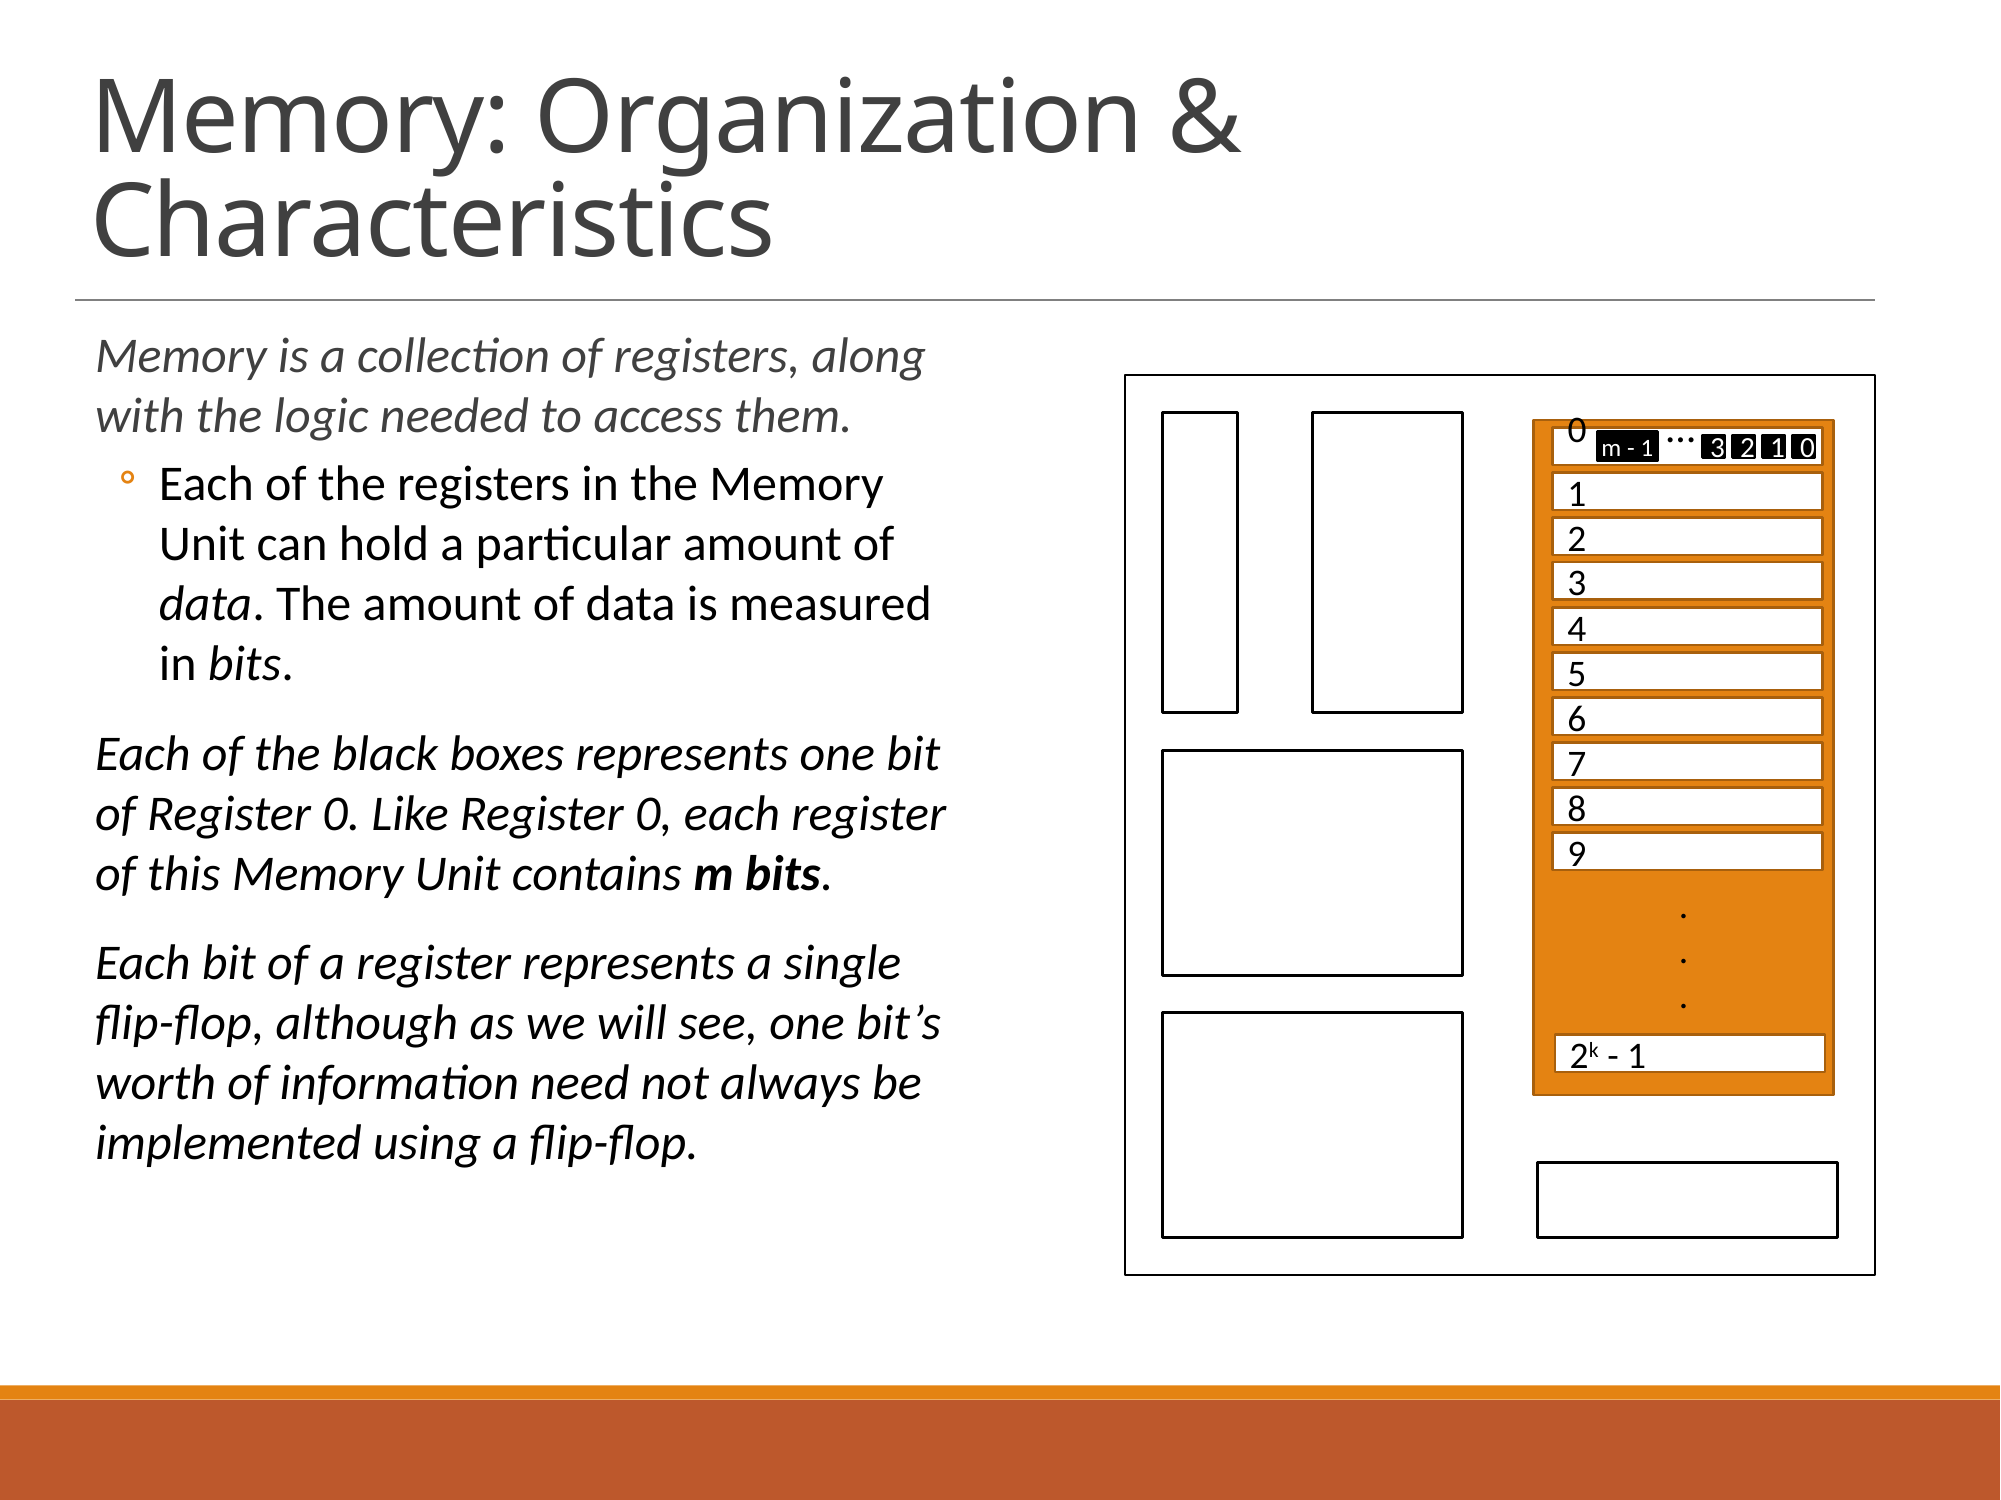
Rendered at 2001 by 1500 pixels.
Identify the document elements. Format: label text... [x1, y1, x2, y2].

text_box 2k - 1 [1554, 1033, 1826, 1073]
text_box [1161, 411, 1239, 714]
text_box 2 [1731, 434, 1756, 459]
text_box 4 [1551, 606, 1824, 646]
title Memory: Organization & Characteristics [75, 59, 1875, 285]
text_box 8 [1551, 786, 1824, 826]
text_box 0 … [1551, 426, 1824, 466]
text_box 7 [1551, 741, 1824, 781]
text_box [1536, 1161, 1839, 1239]
text_box 2 [1551, 516, 1824, 556]
text_box 1 [1551, 471, 1824, 511]
text_box 3 [1551, 561, 1824, 601]
text_box m - 1 [1596, 430, 1659, 462]
text_box 9 [1551, 831, 1824, 871]
text_box 3 [1701, 434, 1726, 459]
text_box [1161, 1011, 1464, 1239]
text_box 5 [1551, 651, 1824, 691]
list Memory is a collection of registers, along with the logic needed to access them. Each of the registers in the Memory Unit can hold a particular amount of data. The amount of data is measured in bits. Each of the black boxes represents one bit of Register 0. Like Register 0, each register of this Memory Unit contains m bits. Each bit of a register represents a single flip-flop, although as we will see, one bit’s worth of information need not always be implemented using a flip-flop. [75, 315, 968, 1290]
text_box . . . [1532, 419, 1835, 1096]
text_box 6 [1551, 696, 1824, 736]
text_box 1 [1761, 434, 1786, 459]
text_box 0 [1791, 434, 1816, 459]
text_box [1311, 411, 1464, 714]
text_box [1124, 374, 1876, 1276]
text_box [1161, 749, 1464, 977]
